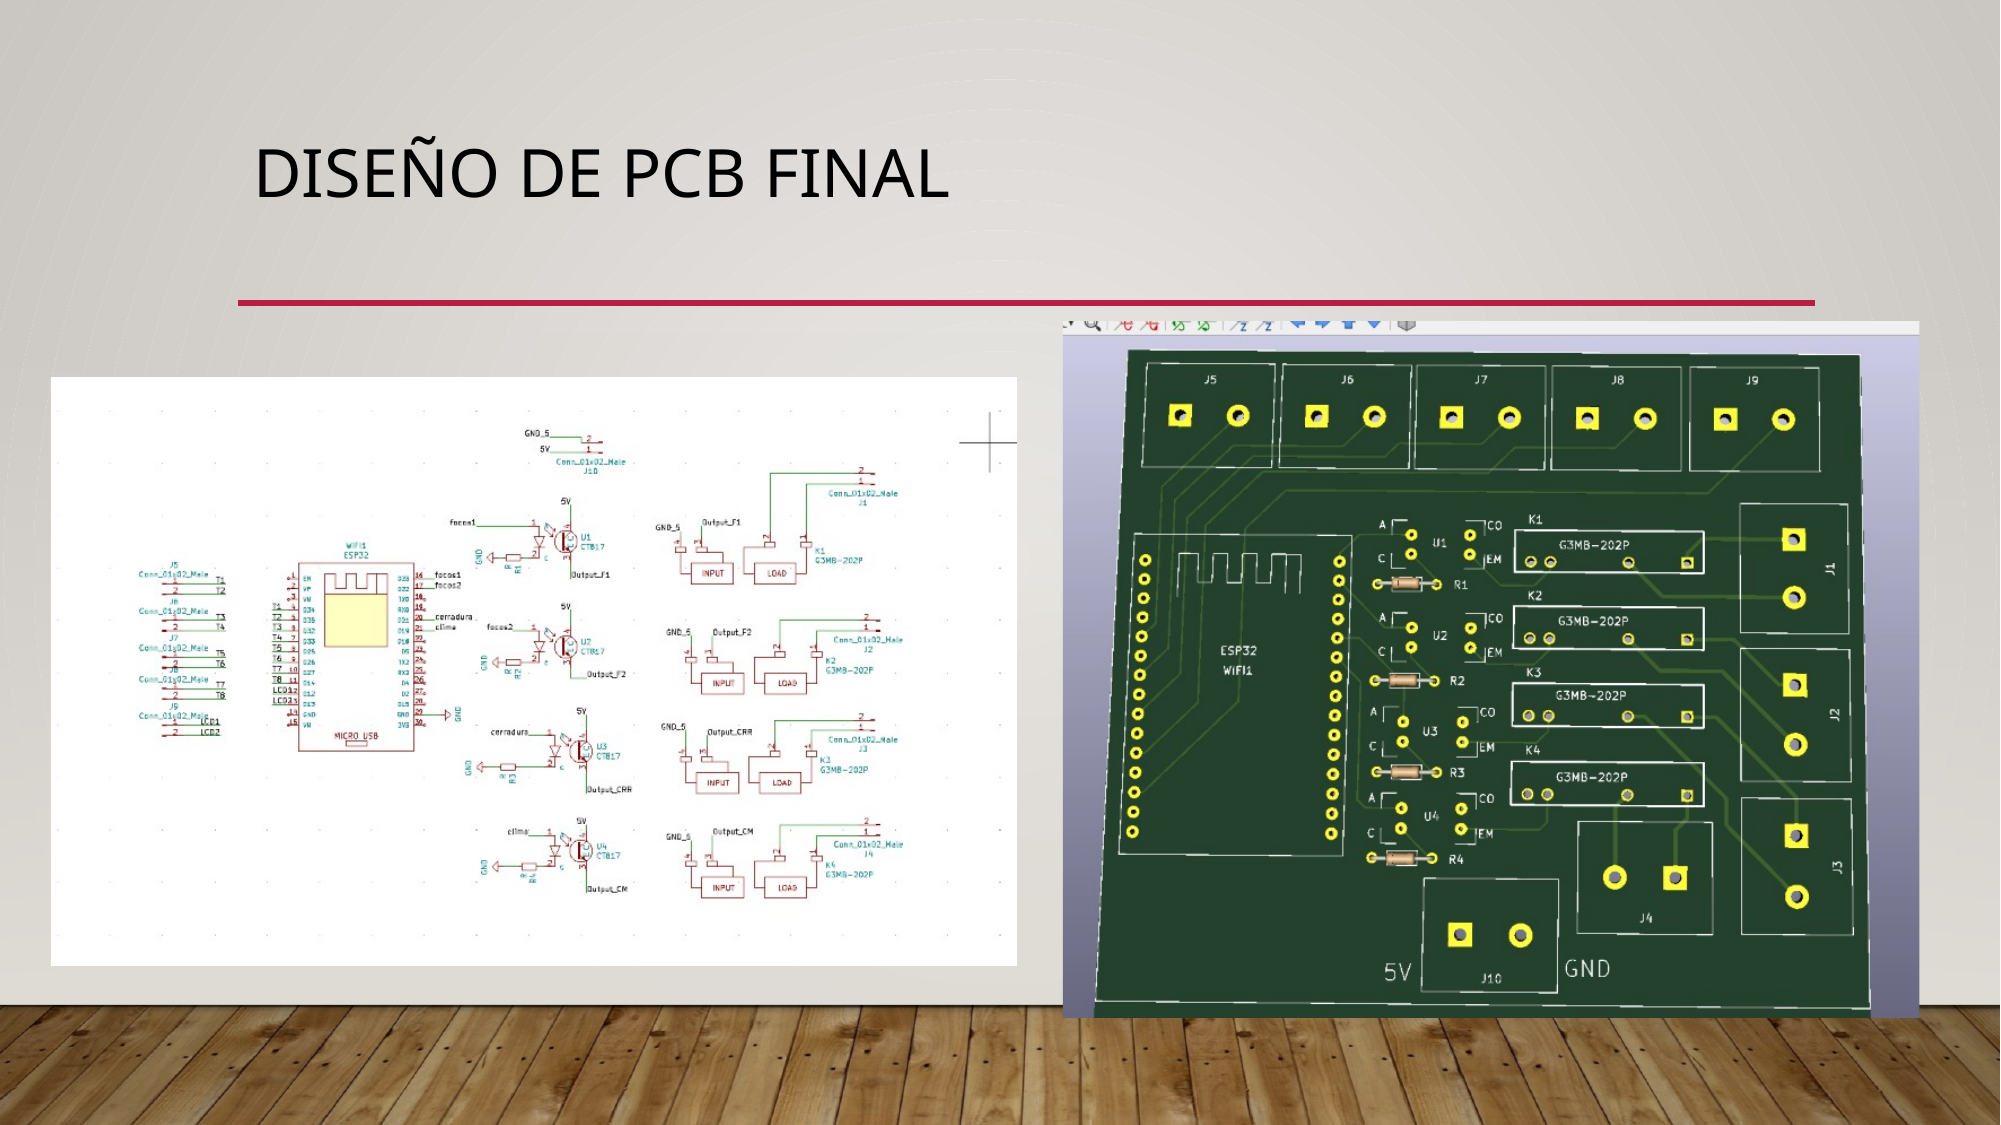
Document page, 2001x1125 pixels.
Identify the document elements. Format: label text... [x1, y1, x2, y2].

picture [50, 377, 1018, 966]
picture [0, 321, 2000, 1125]
title Diseño de pcb Final [238, 131, 1814, 305]
